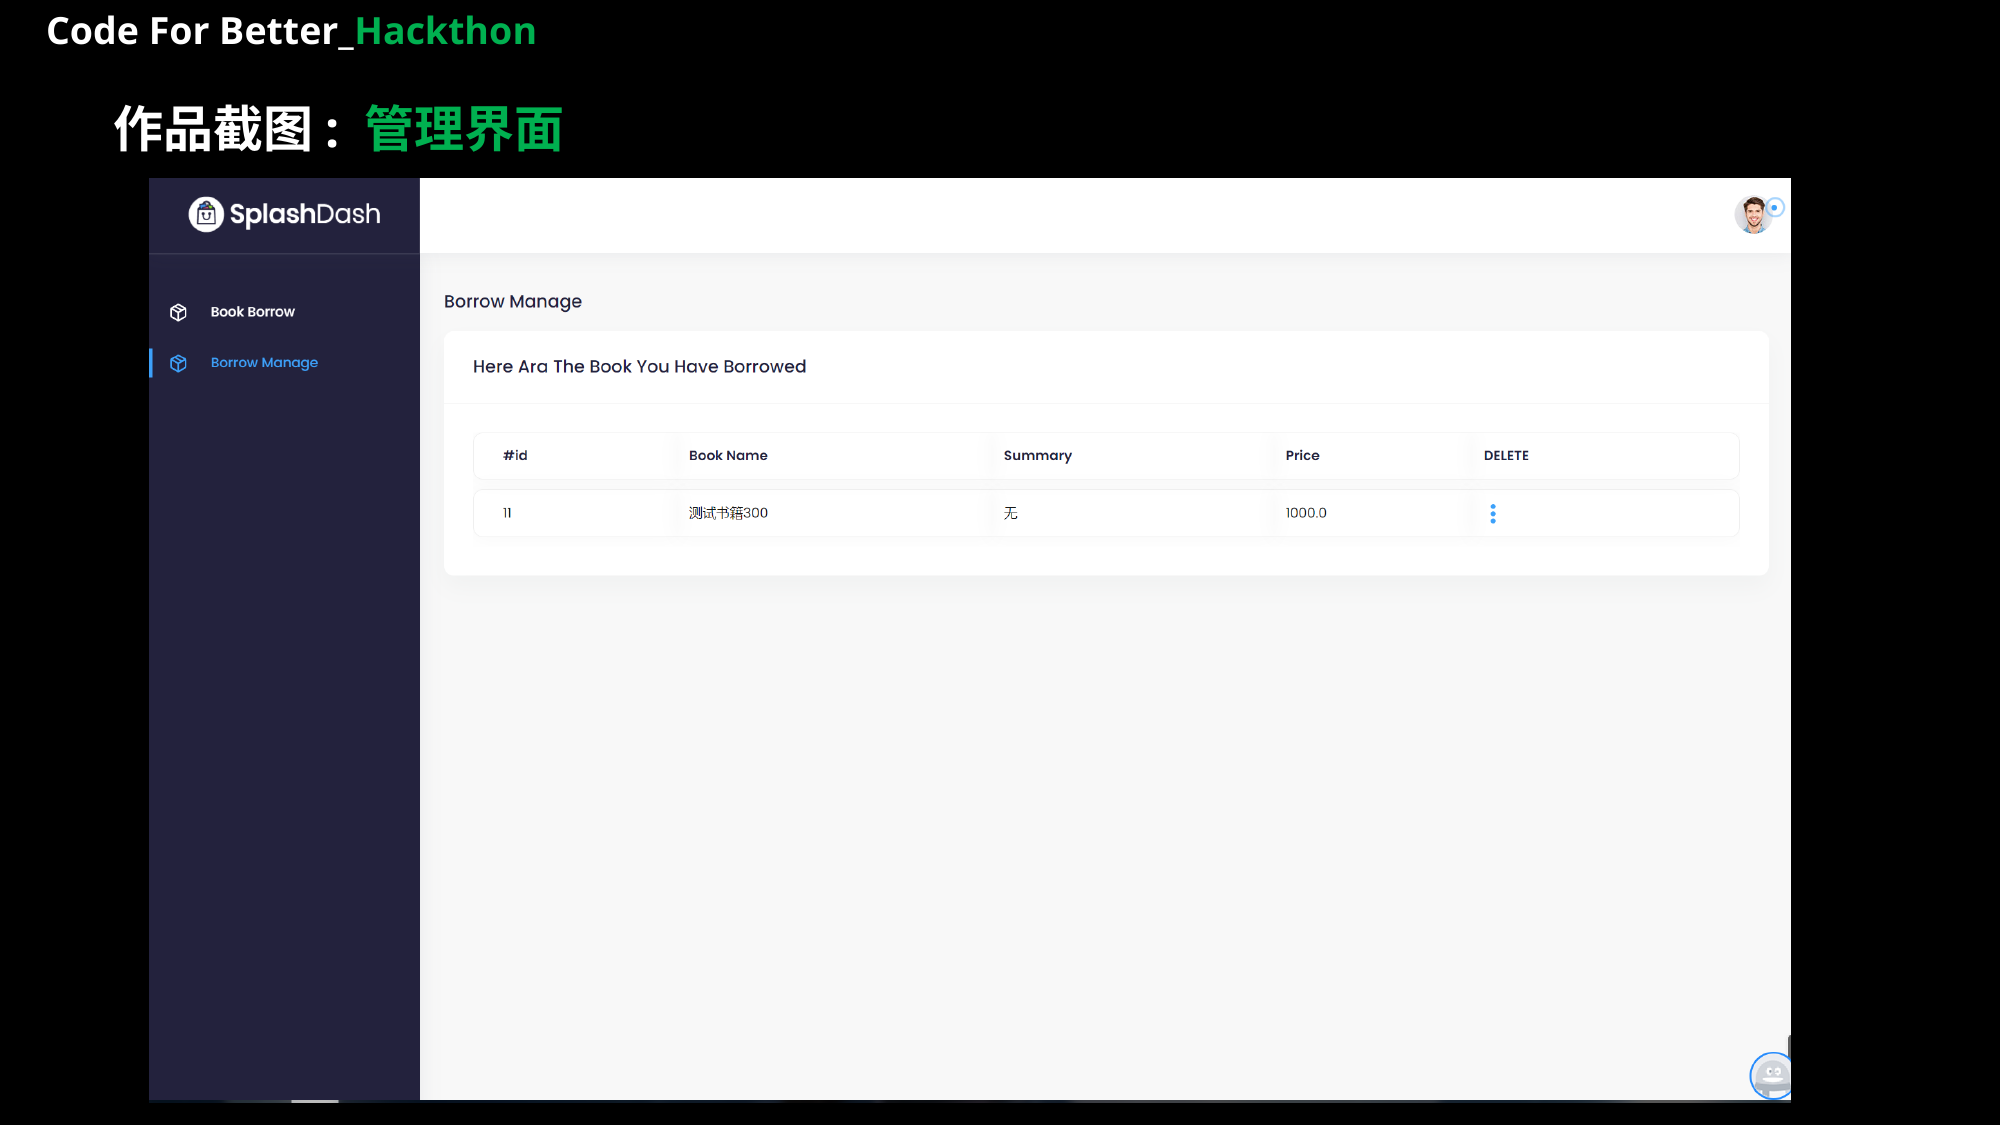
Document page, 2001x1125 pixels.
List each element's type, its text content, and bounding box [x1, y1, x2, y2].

text_box 作品截图: 管理界面 [0, 30, 679, 225]
picture [148, 178, 1792, 1103]
text_box Code For Better_Hackthon [0, 0, 584, 30]
